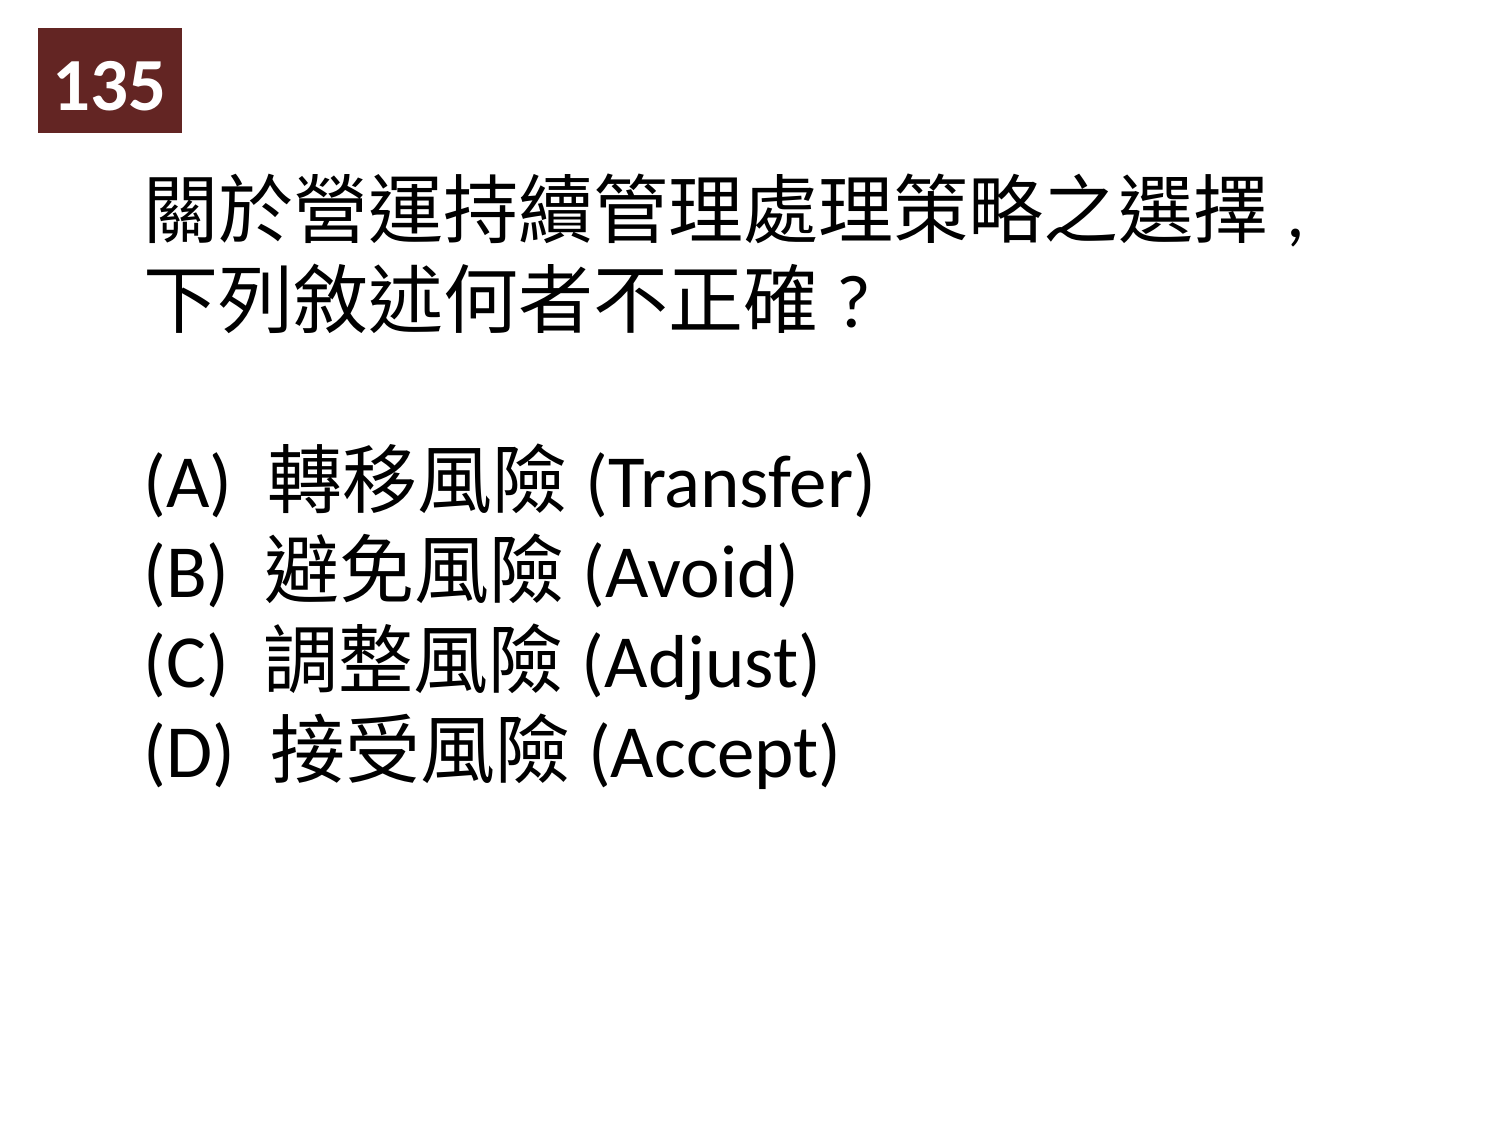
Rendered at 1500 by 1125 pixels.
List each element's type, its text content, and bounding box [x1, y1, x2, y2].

text_box 135 [38, 28, 182, 133]
text_box 關於營運持續管理處理策略之選擇,下列敘述何者不正確? (A) 轉移風險(Transfer) (B) 避免風險(Avoid) (C) 調整風險(Adjust) (D) 接受風險(Accept) [128, 155, 1372, 800]
